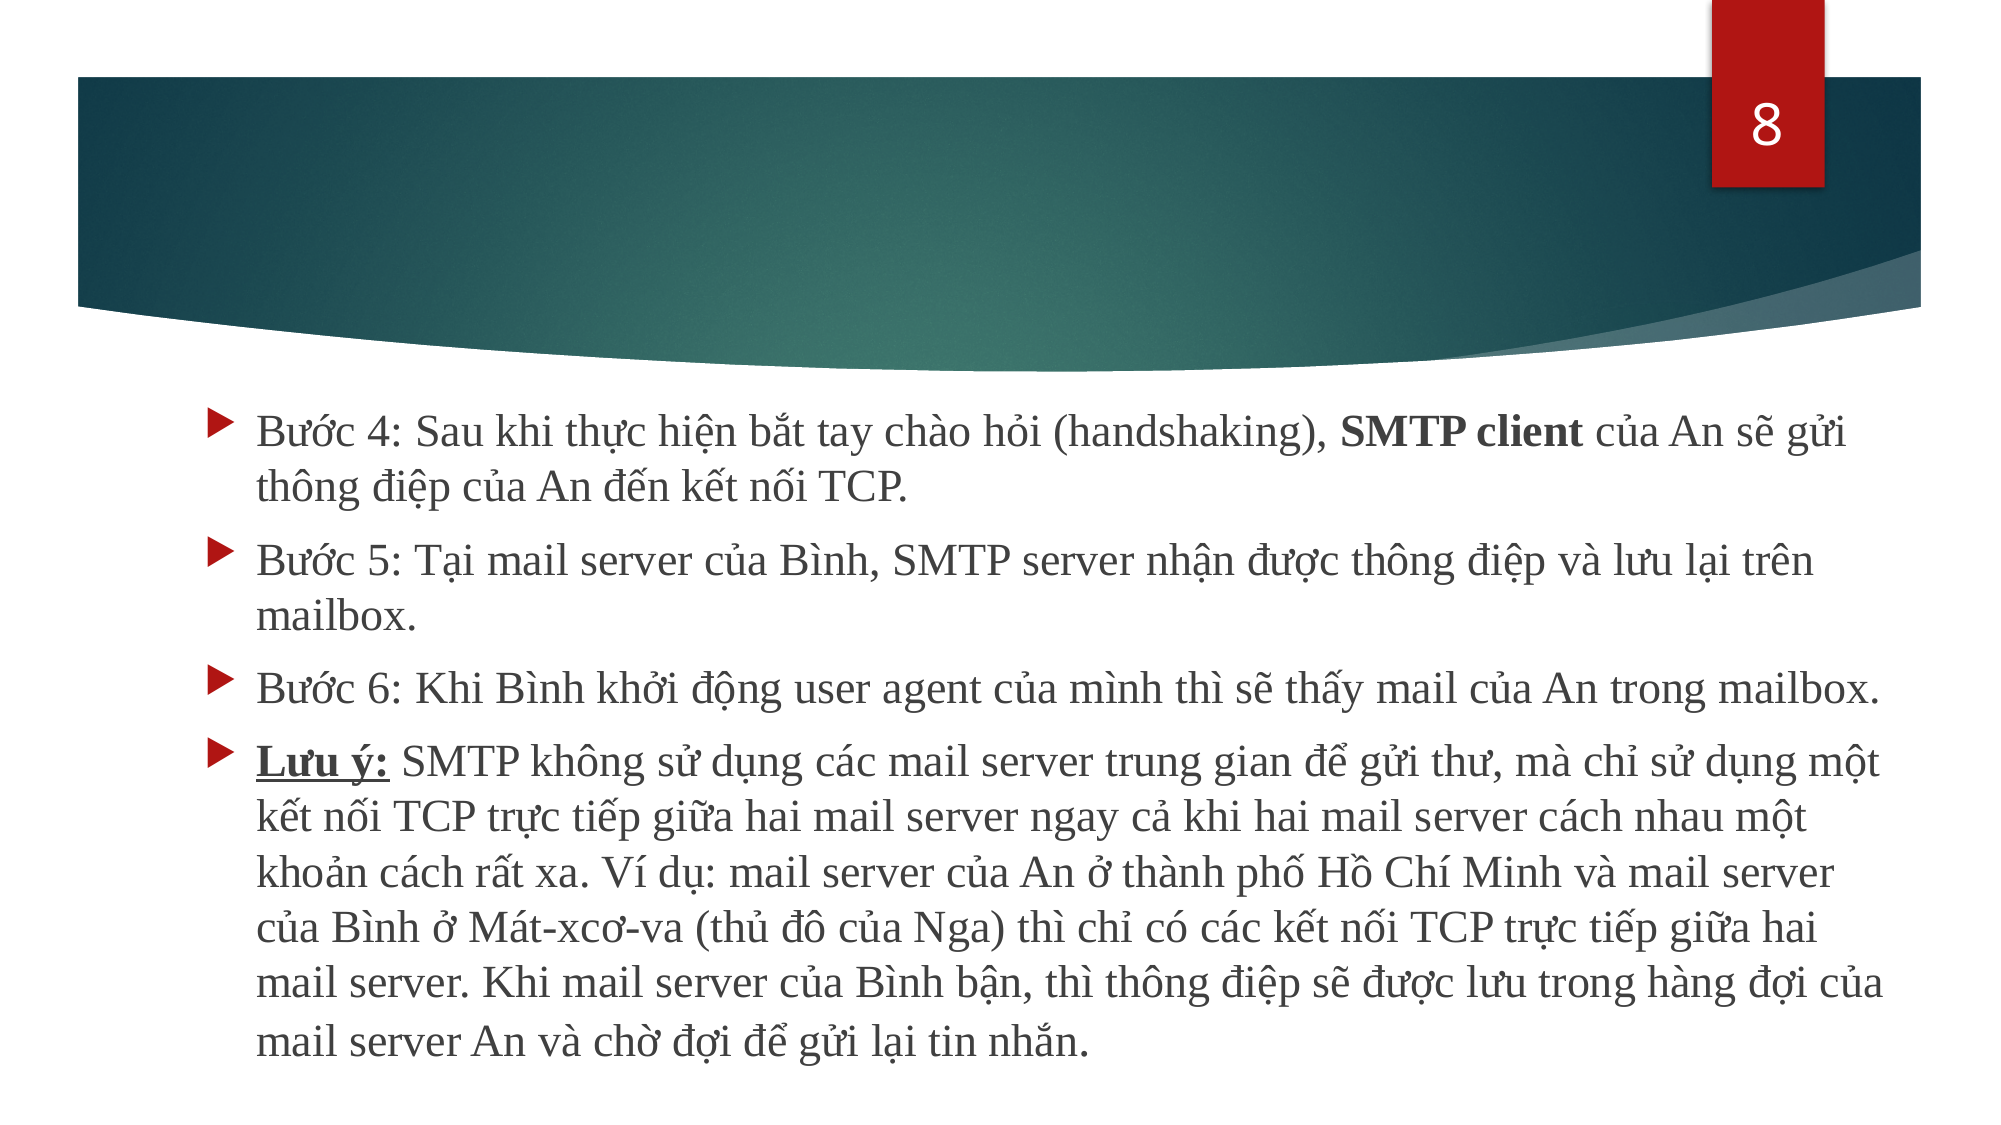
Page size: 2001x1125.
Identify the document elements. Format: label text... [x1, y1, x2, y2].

slide_number 8 [1698, 48, 1836, 175]
list Bước 4: Sau khi thực hiện bắt tay chào hỏi (handshaking), SMTP client của An sẽ gửi thông điệp của An đến kết nối TCP. Bước 5: Tại mail server của Bình, SMTP server nhận được thông điệp và lưu lại trên mailbox. Bước 6: Khi Bình khởi động user agent của mình thì sẽ thấy mail của An trong mailbox. Lưu ý: SMTP không sử dụng các mail server trung gian để gửi thư, mà chỉ sử dụng một kết nối TCP trực tiếp giữa hai mail server ngay cả khi hai mail server cách nhau một khoản cách rất xa. Ví dụ: mail server của An ở thành phố Hồ Chí Minh và mail server của Bình ở Mát-xcơ-va (thủ đô của Nga) thì chỉ có các kết nối TCP trực tiếp giữa hai mail server. Khi mail server của Bình bận, thì thông điệp sẽ được lưu trong hàng đợi của mail server An và chờ đợi để gửi lại tin nhắn. [189, 392, 1917, 1076]
